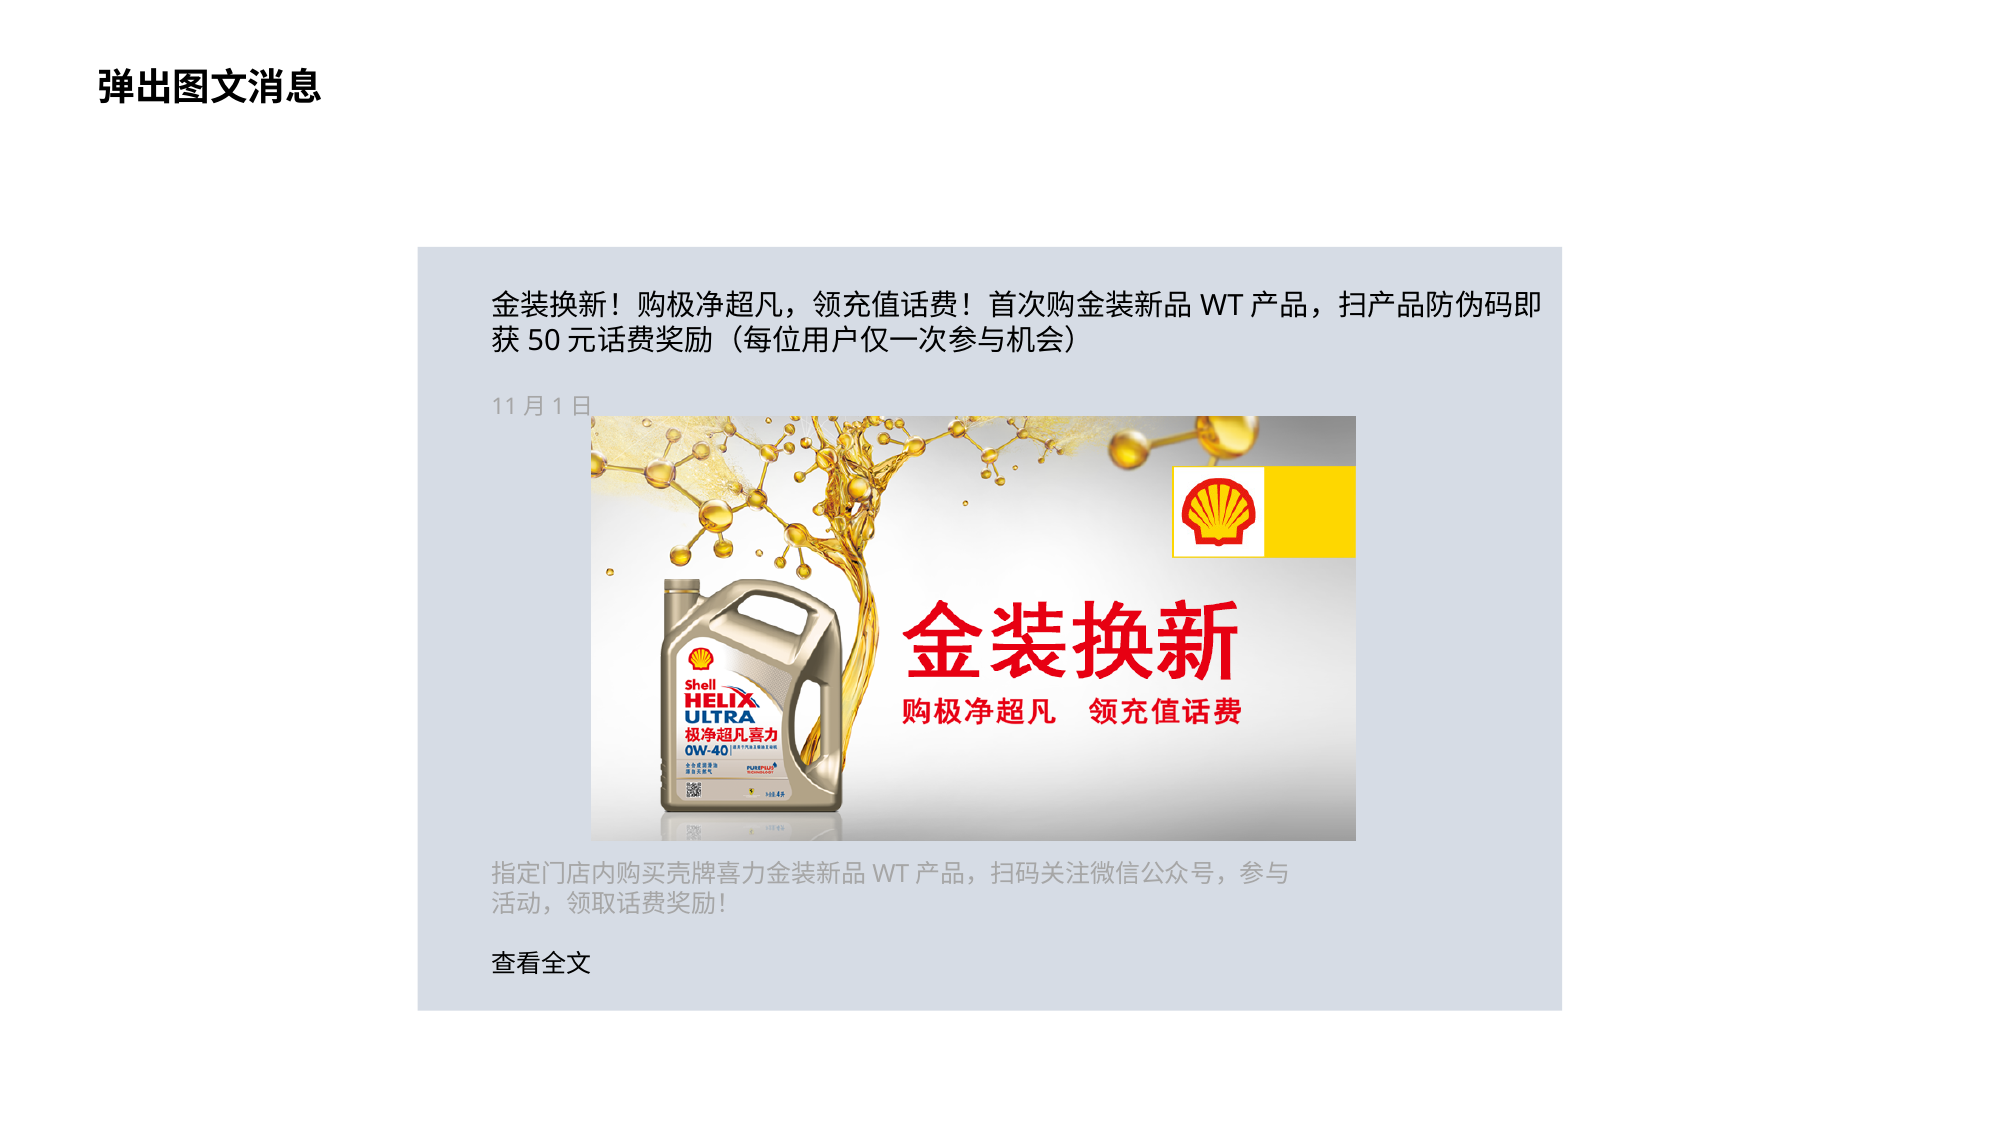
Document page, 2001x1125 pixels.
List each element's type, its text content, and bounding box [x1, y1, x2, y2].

text_box 金装换新！购极净超凡，领充值话费！首次购金装新品WT产品，扫产品防伪码即获50元话费奖励（每位用户仅一次参与机会） 11月1日 [476, 279, 1563, 427]
text_box [417, 246, 1563, 1012]
text_box 弹出图文消息 [83, 55, 707, 116]
picture [591, 416, 1356, 841]
text_box 查看全文 [476, 940, 754, 985]
text_box 指定门店内购买壳牌喜力金装新品WT产品，扫码关注微信公众号，参与活动，领取话费奖励！ [476, 850, 1319, 926]
